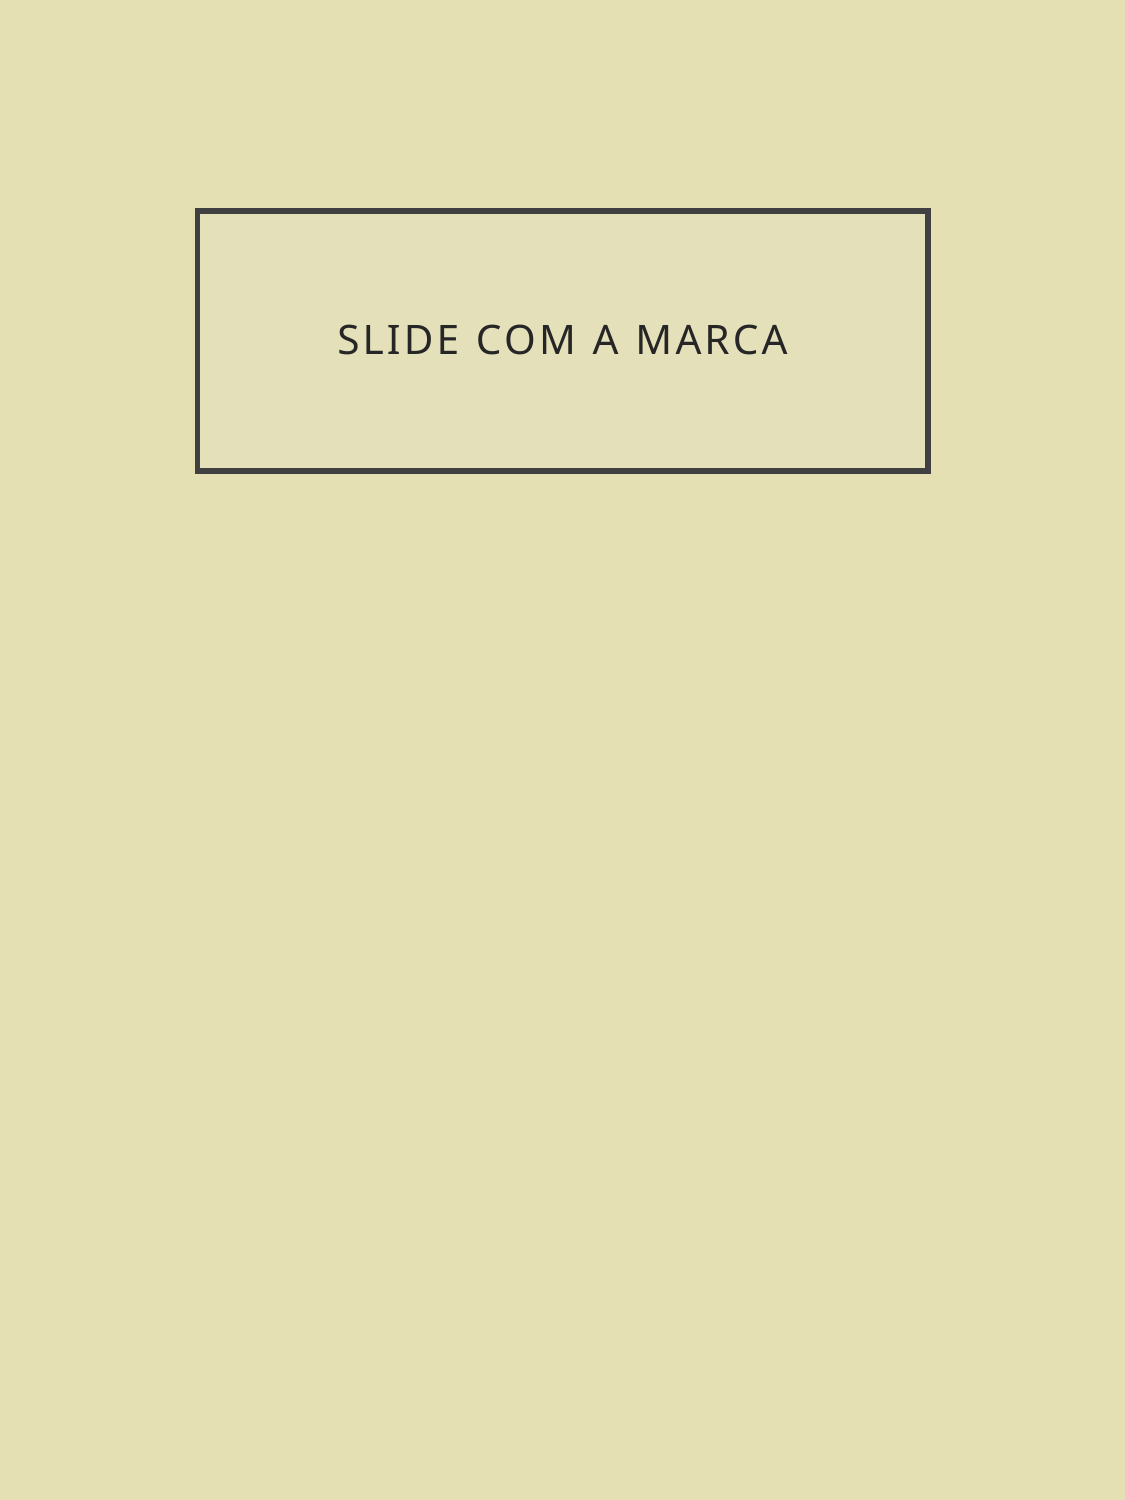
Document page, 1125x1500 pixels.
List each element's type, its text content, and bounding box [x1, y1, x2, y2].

title Slide com a marca [195, 208, 931, 474]
